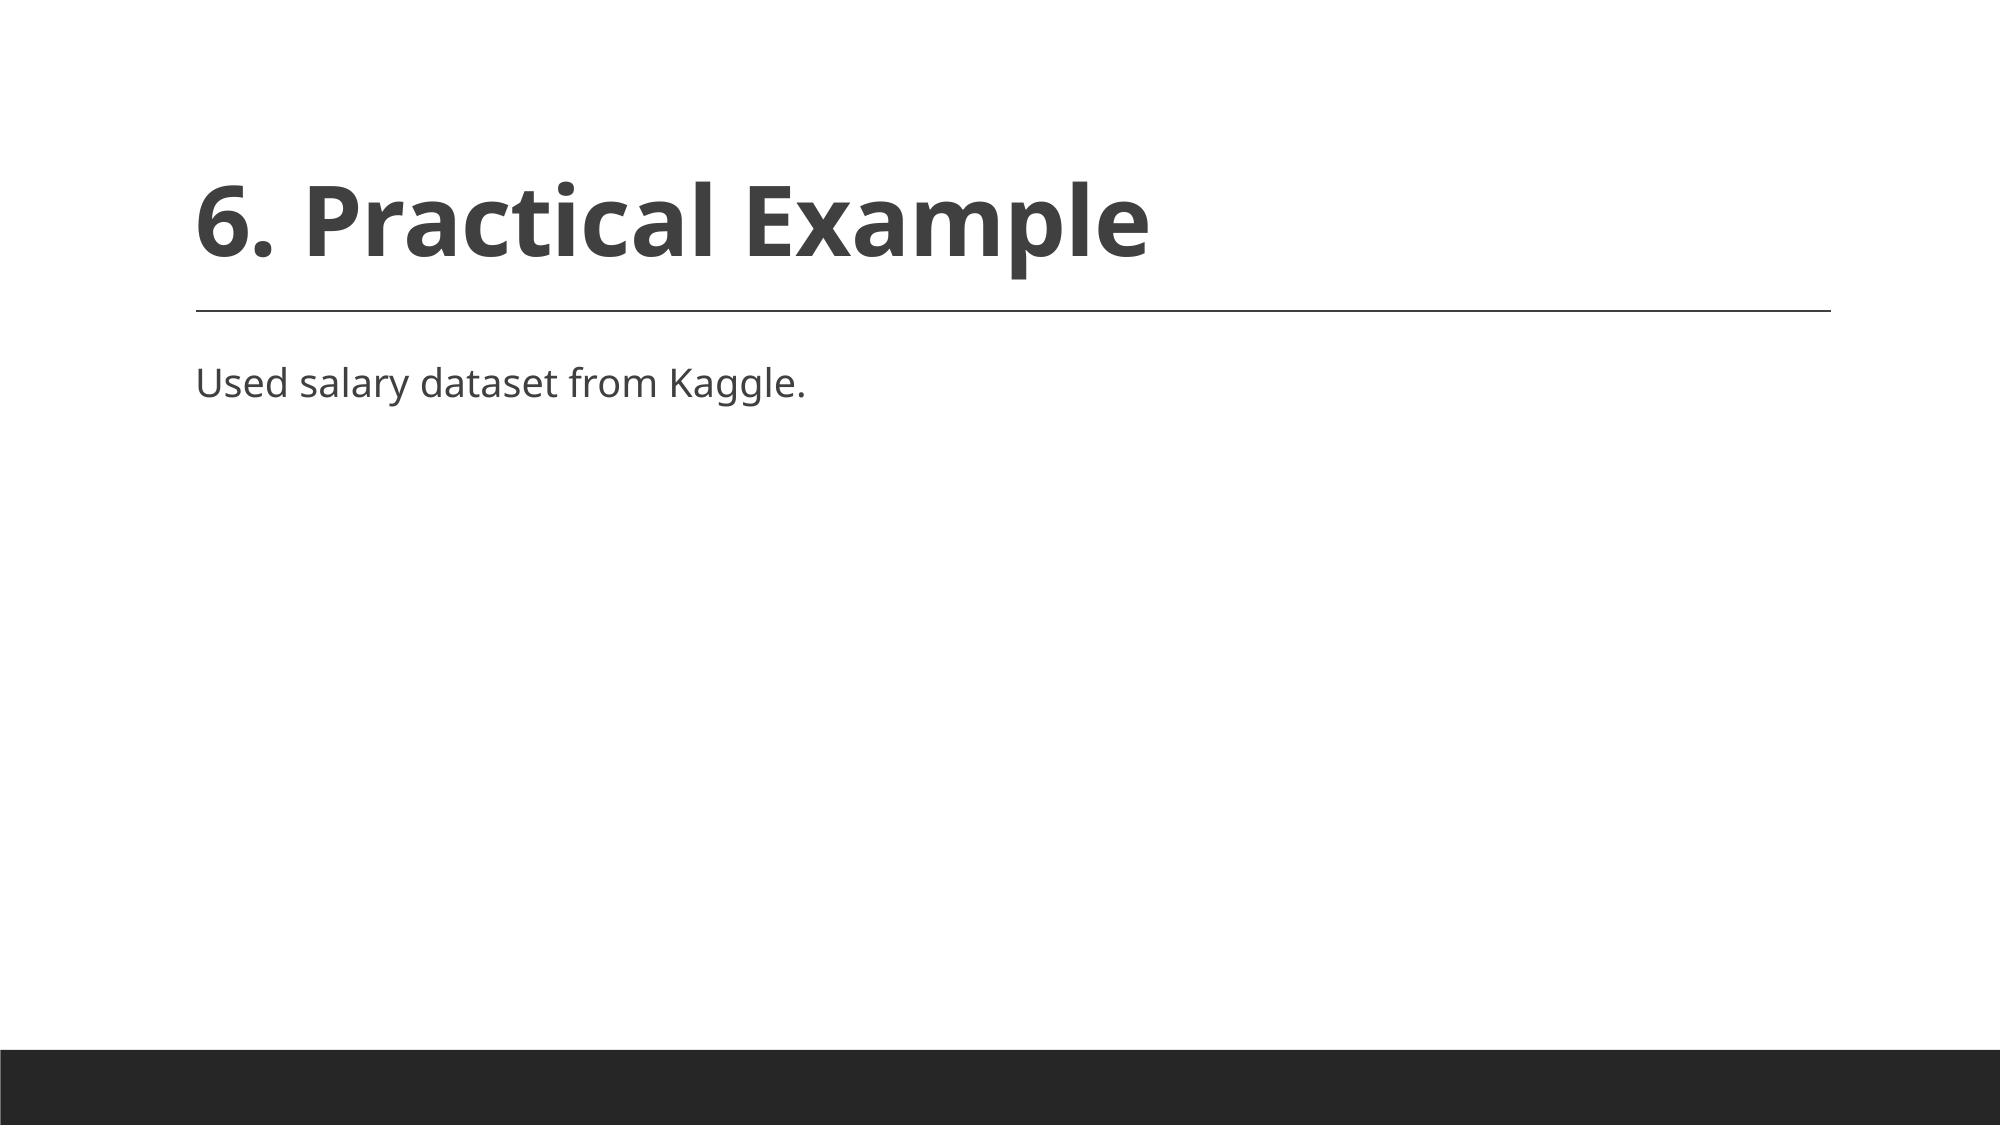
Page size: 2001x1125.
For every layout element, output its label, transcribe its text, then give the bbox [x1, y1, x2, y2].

list Used salary dataset from Kaggle. [180, 345, 1830, 963]
title 6. Practical Example [180, 47, 1830, 285]
